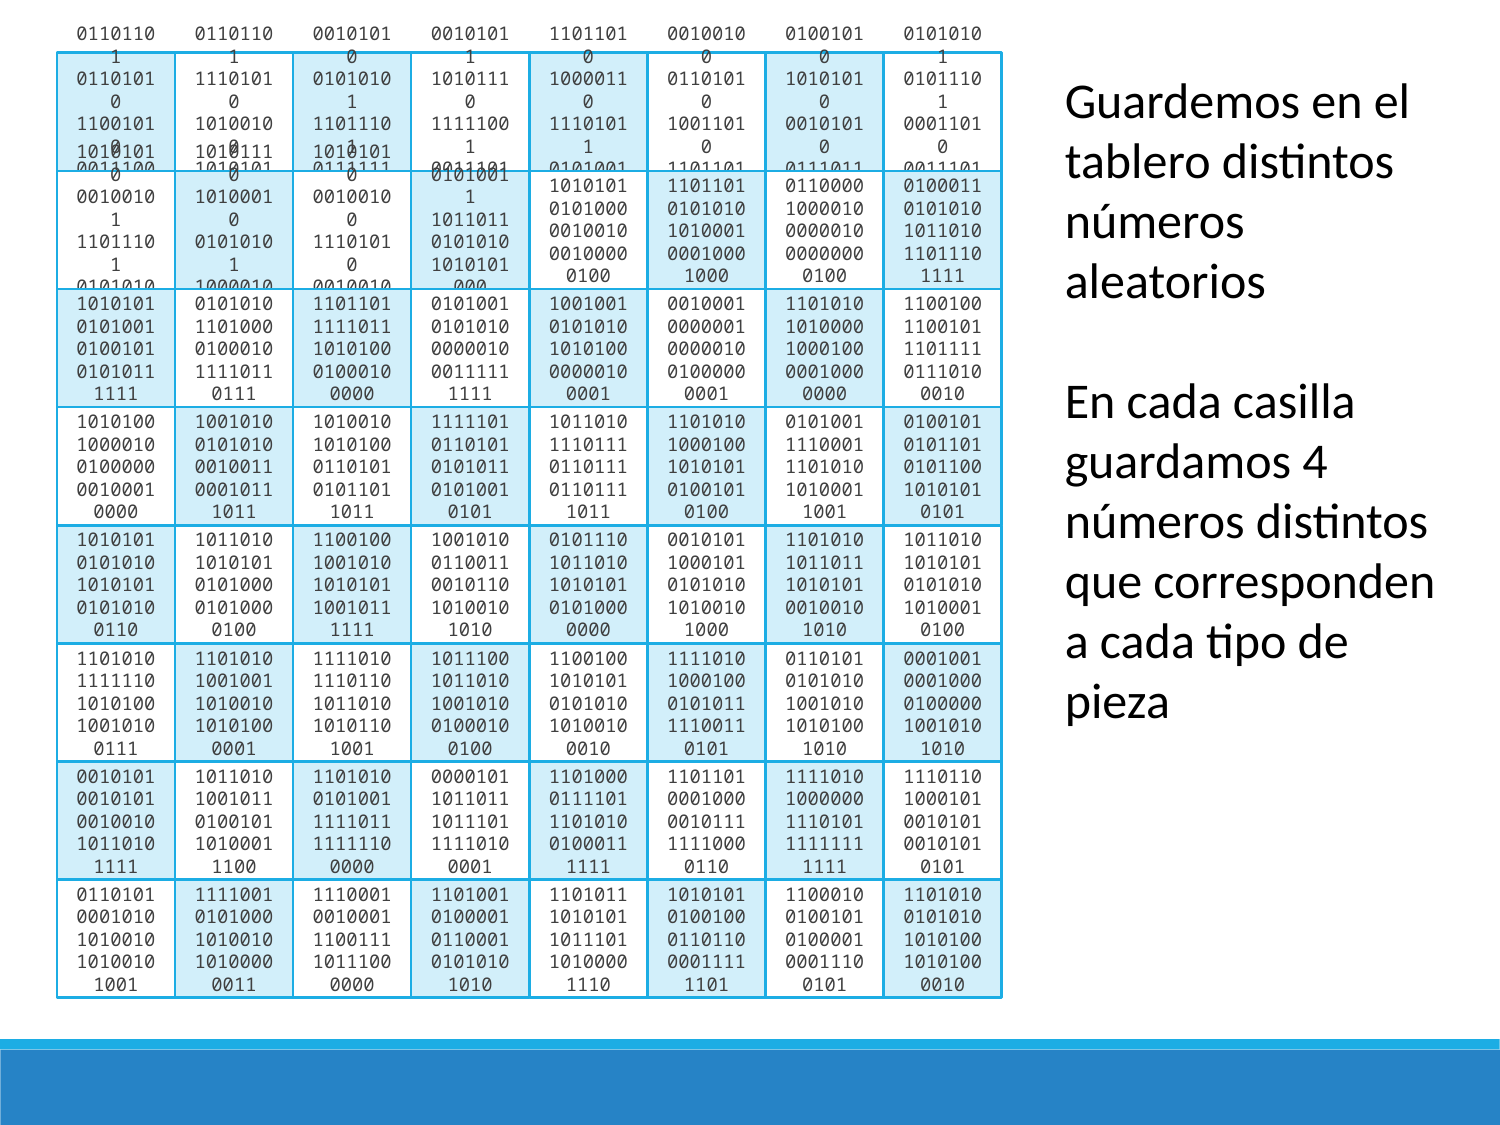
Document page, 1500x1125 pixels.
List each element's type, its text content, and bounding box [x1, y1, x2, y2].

text_box 11110010101000101001010100000011 [176, 878, 292, 999]
text_box 10101010 00100100 11101010 00100101 [292, 170, 410, 288]
text_box 11111010110101010101101010010101 [410, 406, 528, 524]
text_box 10101010101010101010101010100110 [56, 524, 174, 642]
text_box 10101010101001010010101010111111 [56, 288, 174, 406]
text_box 11011011111011101010001000100000 [292, 288, 410, 406]
text_box 11010111010101101110110100001110 [528, 878, 646, 999]
text_box 00100100 01101010 10011010 11011011 [646, 51, 764, 170]
text_box 11010000111101110101001000111111 [528, 760, 646, 878]
text_box 01011101011010101010101010000000 [528, 524, 646, 642]
text_box 11011010 10000110 11101011 01010011 [528, 51, 646, 170]
text_box 10010100110011001011010100101010 [410, 524, 528, 642]
text_box 10101010100100011011000011111101 [646, 878, 764, 999]
text_box 11010100101001111101111111100000 [292, 760, 410, 878]
text_box 00101010010101001001010110101111 [56, 760, 174, 878]
text_box 10110101010101010100001010000100 [174, 524, 292, 642]
text_box 11110101000100010101111100110101 [646, 642, 764, 760]
text_box 11101101000101001010100101010101 [882, 760, 1003, 878]
text_box 11010100101010101010010101000010 [882, 878, 1003, 999]
text_box 01000110101010101101011011101111 [882, 170, 1003, 288]
text_box 00001011011011101110111110100001 [410, 760, 528, 878]
text_box 10110101110111011011101101111011 [528, 406, 646, 524]
text_box 11010010100001011000101010101010 [410, 878, 528, 999]
text_box 00101011000101010101010100101000 [646, 524, 764, 642]
text_box 01010101101000010001011110110111 [174, 288, 292, 406]
text_box 01010101 01011101 00011010 00111010 [882, 51, 1003, 170]
text_box 01010011 101101101010101010101000 [410, 170, 528, 288]
text_box 10110101010101010101010100010100 [882, 524, 1003, 642]
text_box Guardemos en el tablero distintos números aleatorios En cada casilla guardamos 4 números distintos que corresponden a cada tipo de pieza [1050, 61, 1462, 736]
text_box 01101010101010100101010101001010 [764, 642, 882, 760]
text_box 00010010001000010000010010101010 [882, 642, 1003, 760]
text_box 11010101111110101010010010100111 [56, 642, 176, 760]
text_box 00100010000001000001001000000001 [646, 288, 764, 406]
text_box 11010101011011101010100100101010 [764, 524, 882, 642]
text_box 11011010101010101000100010001000 [646, 170, 764, 288]
text_box 10010010101010101010000000100001 [528, 288, 646, 406]
text_box 11110101000000111010111111111111 [764, 760, 882, 878]
text_box 10010100101010001001100010111011 [176, 406, 292, 524]
text_box 11001001001010101010110010111111 [292, 524, 410, 642]
text_box 01100001000010000001000000000100 [764, 170, 882, 288]
text_box 11001001100101110111101110100010 [882, 288, 1003, 406]
text_box 11010101000100101010101001010100 [646, 406, 764, 524]
text_box 11110101110110101101010101101001 [292, 642, 410, 760]
text_box 11010101010000100010000010000000 [764, 288, 882, 406]
text_box 11000100100101010000100011100101 [764, 878, 882, 999]
text_box 01001010101101010110010101010101 [882, 406, 1003, 524]
text_box 01010011110001110101010100011001 [764, 406, 882, 524]
text_box 01010010101010000001000111111111 [410, 288, 528, 406]
text_box 11100010010001110011110111000000 [292, 878, 410, 999]
text_box 10111001011010100101001000100100 [410, 642, 528, 760]
text_box 00101011 10101110 11111001 00111010 [410, 51, 528, 170]
text_box 00101010 01010101 11011101 01111111 [292, 51, 410, 170]
text_box 11010101001001101001010101000001 [176, 642, 292, 760]
text_box 01101010001010101001010100101001 [56, 878, 176, 999]
text_box 10110101001011010010110100011100 [174, 760, 292, 878]
text_box 11011010001000001011111110000110 [646, 760, 764, 878]
text_box 01101101 01101010 11001010 00111001 [56, 51, 174, 170]
text_box 10100101010100011010101011011011 [292, 406, 410, 524]
text_box 10101001000010010000000100010000 [56, 406, 176, 524]
text_box 10101010101000001001000100000100 [528, 170, 646, 288]
text_box 01001010 10101010 00101010 01110111 [764, 51, 882, 170]
text_box 10101110 10100010 01010101 10000100 [176, 170, 292, 288]
text_box 01101101 11101010 10100100 10101010 [174, 51, 292, 170]
text_box 11001001010101010101010100100010 [528, 642, 646, 760]
text_box 10101010 00100101 11011101 01010101 [56, 170, 176, 288]
